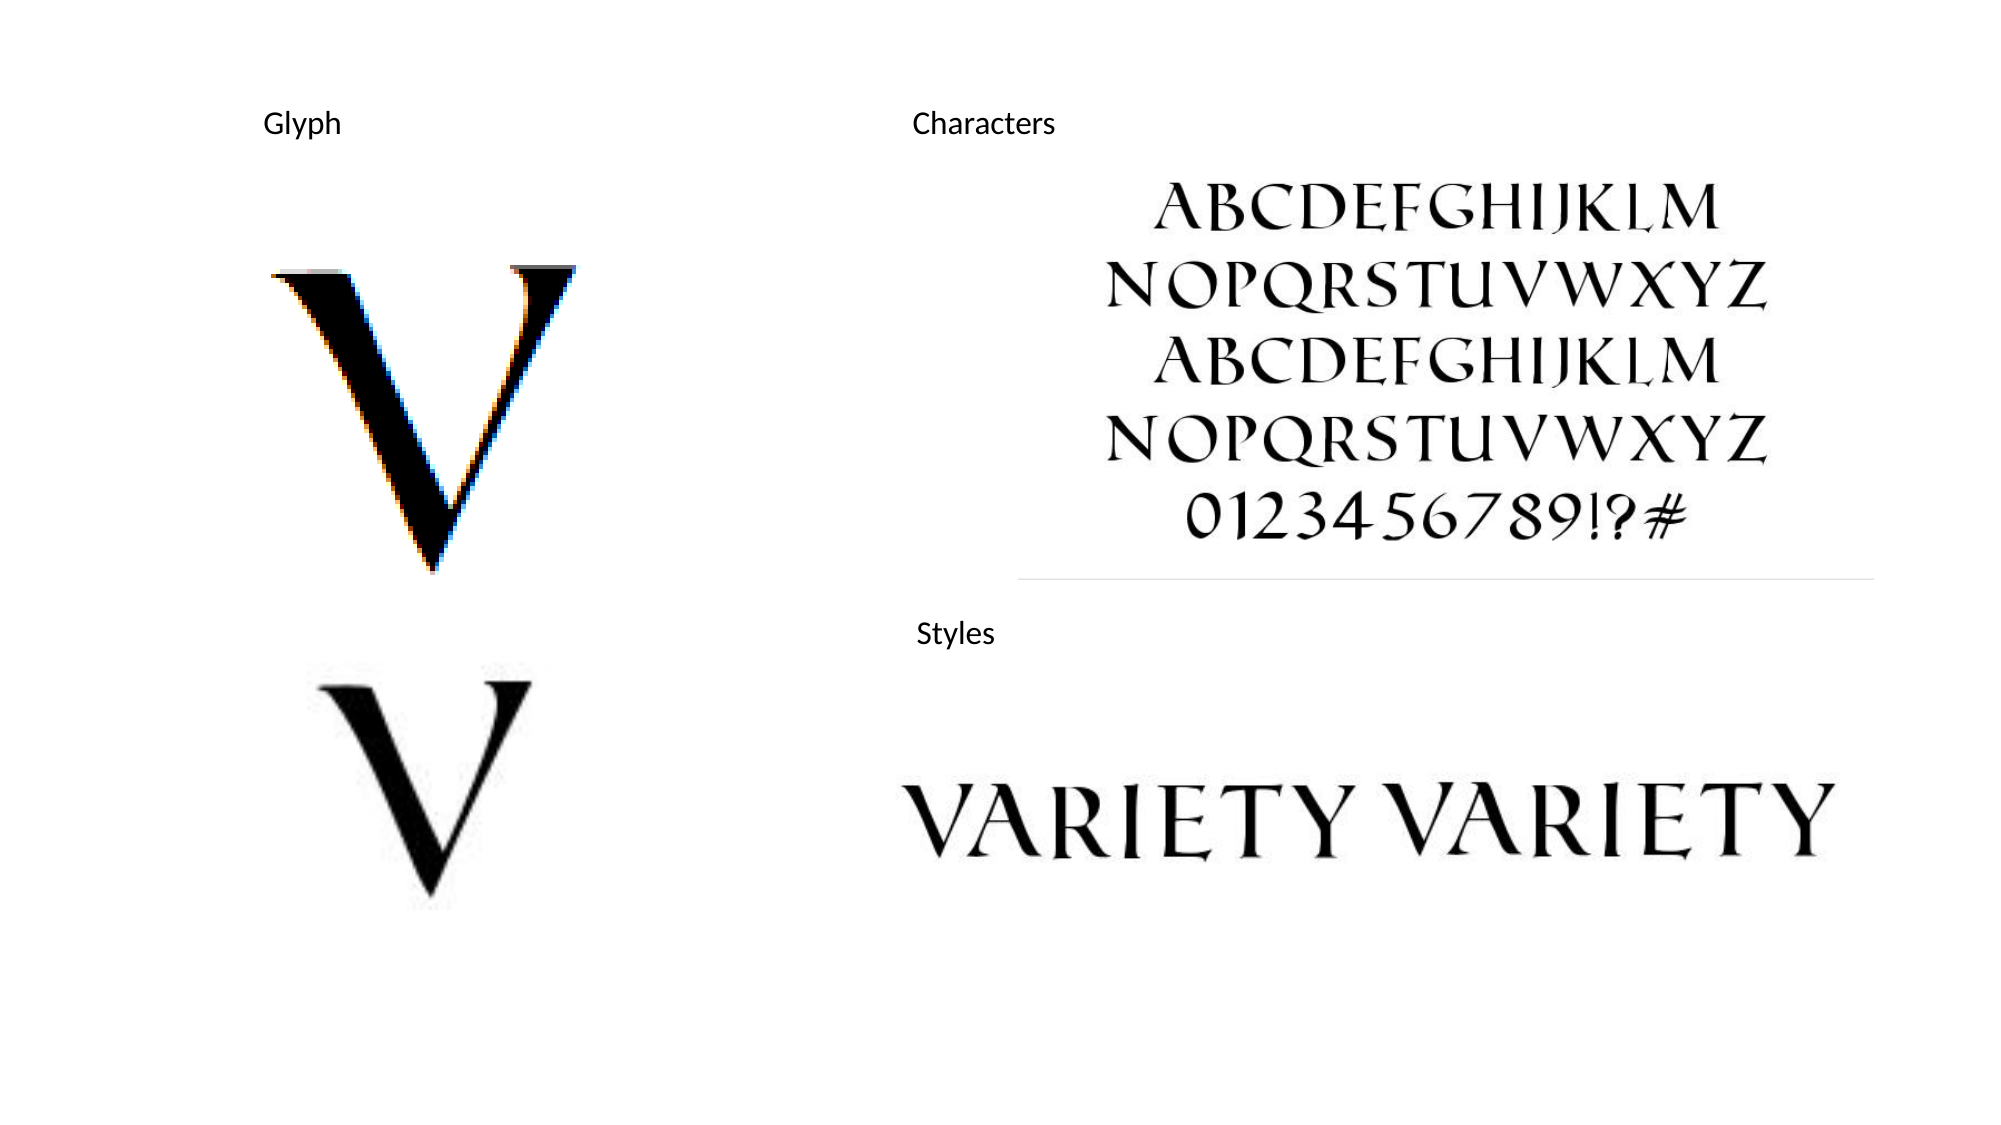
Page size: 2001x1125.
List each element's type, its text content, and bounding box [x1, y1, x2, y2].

text_box Characters [893, 93, 1075, 149]
picture [1018, 156, 1874, 591]
picture [302, 645, 551, 910]
text_box Glyph [247, 93, 358, 149]
picture [241, 230, 612, 602]
picture [893, 762, 1843, 882]
text_box Styles [893, 604, 1019, 659]
